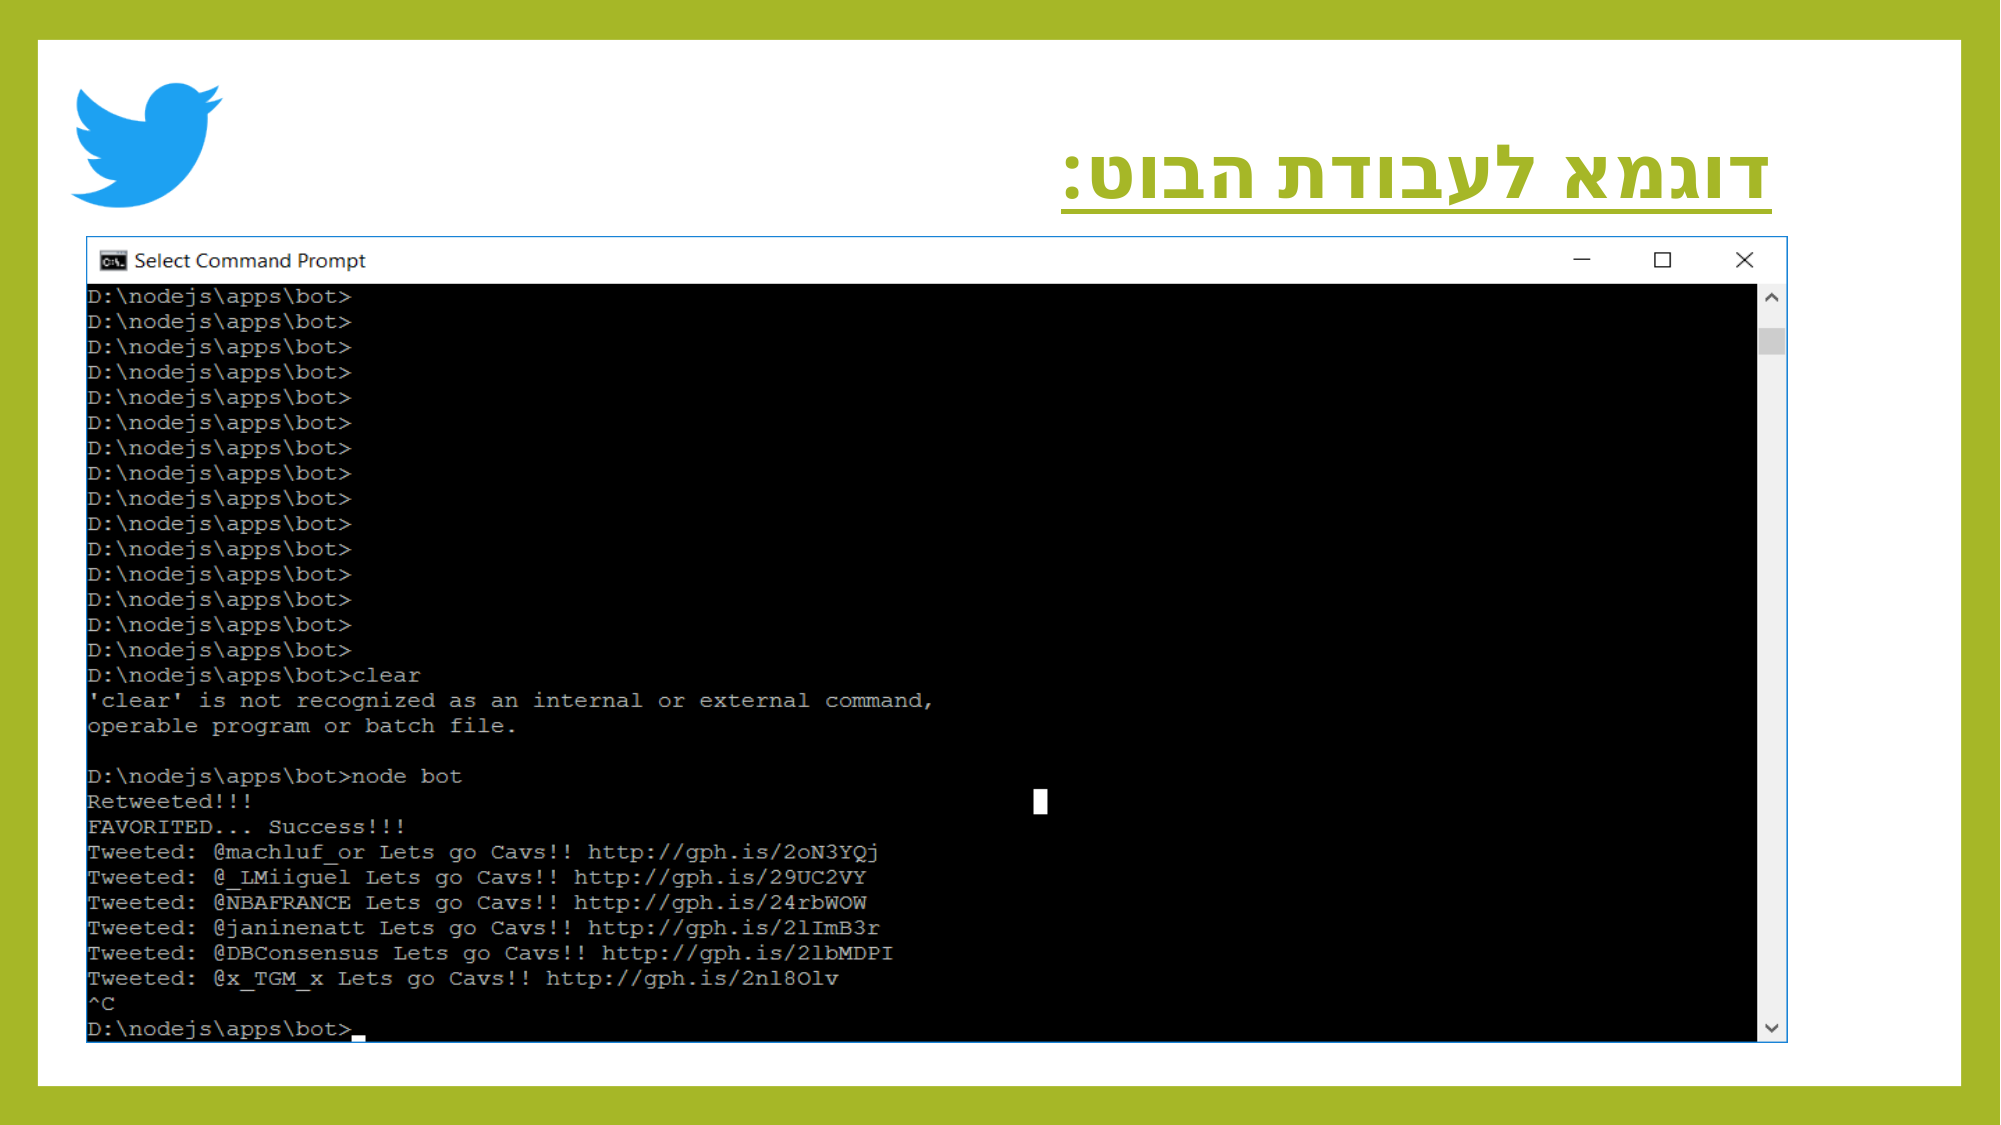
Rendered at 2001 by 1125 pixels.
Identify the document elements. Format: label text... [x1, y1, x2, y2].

text_box דוגמא לעבודת הבוט: [262, 110, 1787, 222]
picture [29, 29, 1788, 1043]
